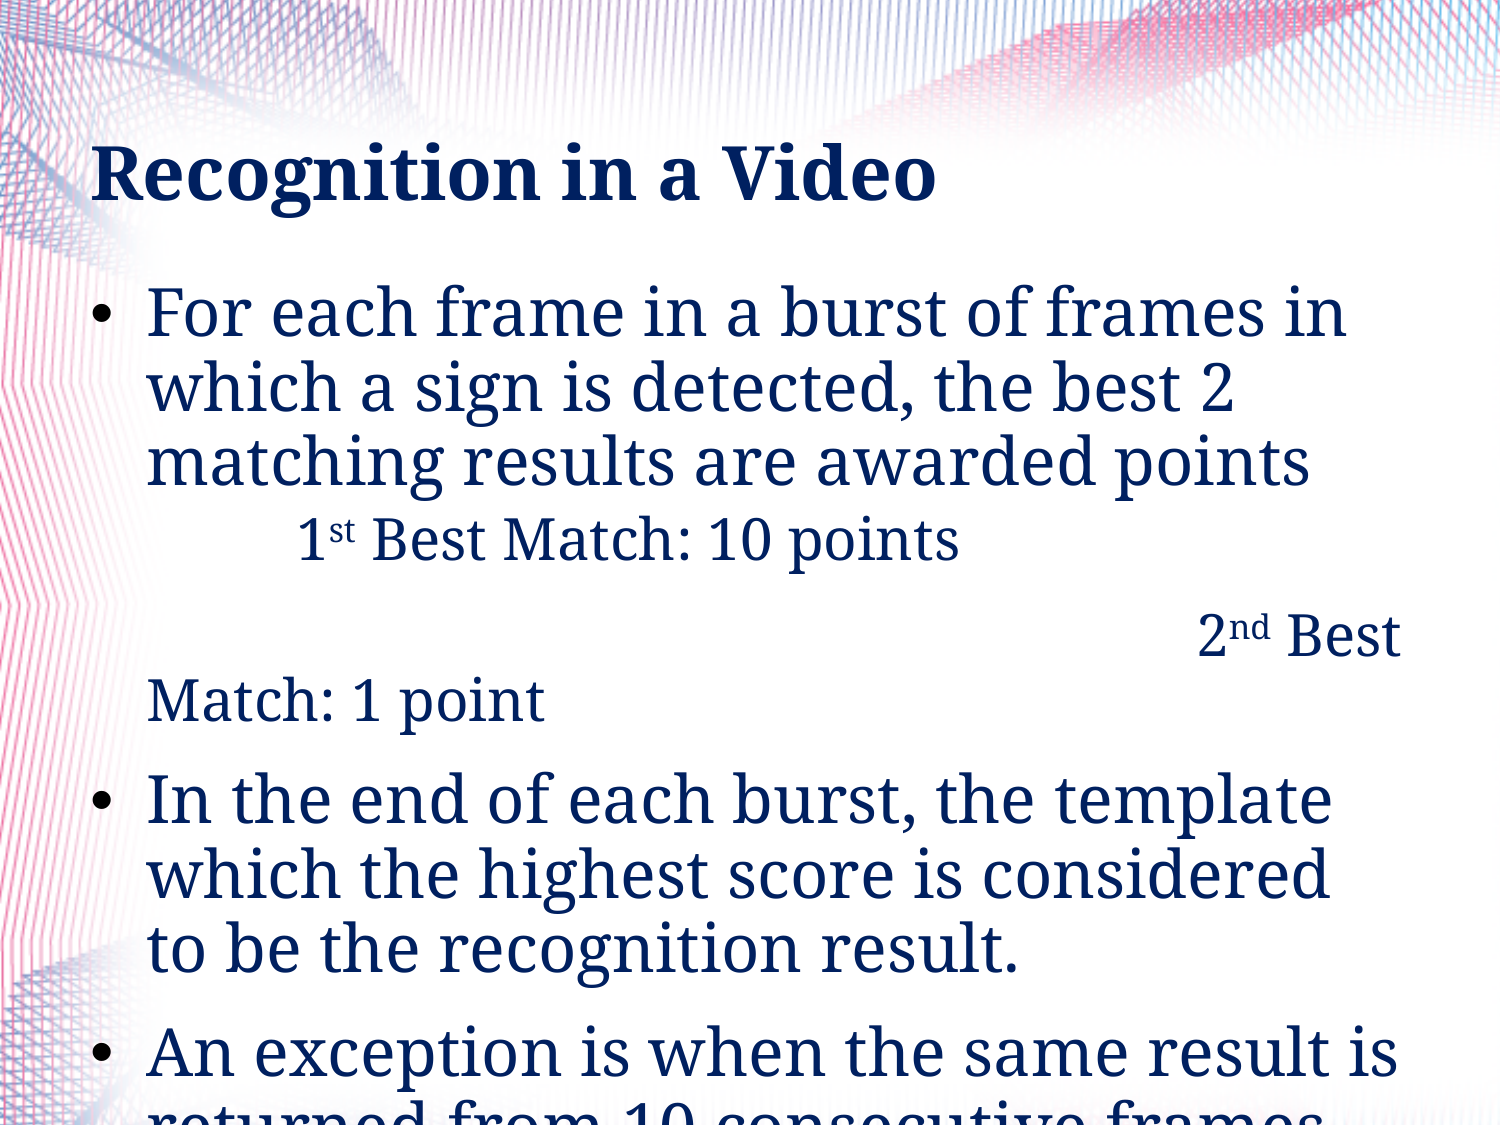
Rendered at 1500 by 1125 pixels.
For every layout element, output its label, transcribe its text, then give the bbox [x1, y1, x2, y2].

picture [0, 0, 1500, 1125]
list For each frame in a burst of frames in which a sign is detected, the best 2 matching results are awarded points 1st Best Match: 10 points 2nd Best Match: 1 point In the end of each burst, the template which the highest score is considered to be the recognition result. An exception is when the same result is returned from 10 consecutive frames [74, 262, 1426, 1078]
title Recognition in a Video [74, 44, 1426, 233]
